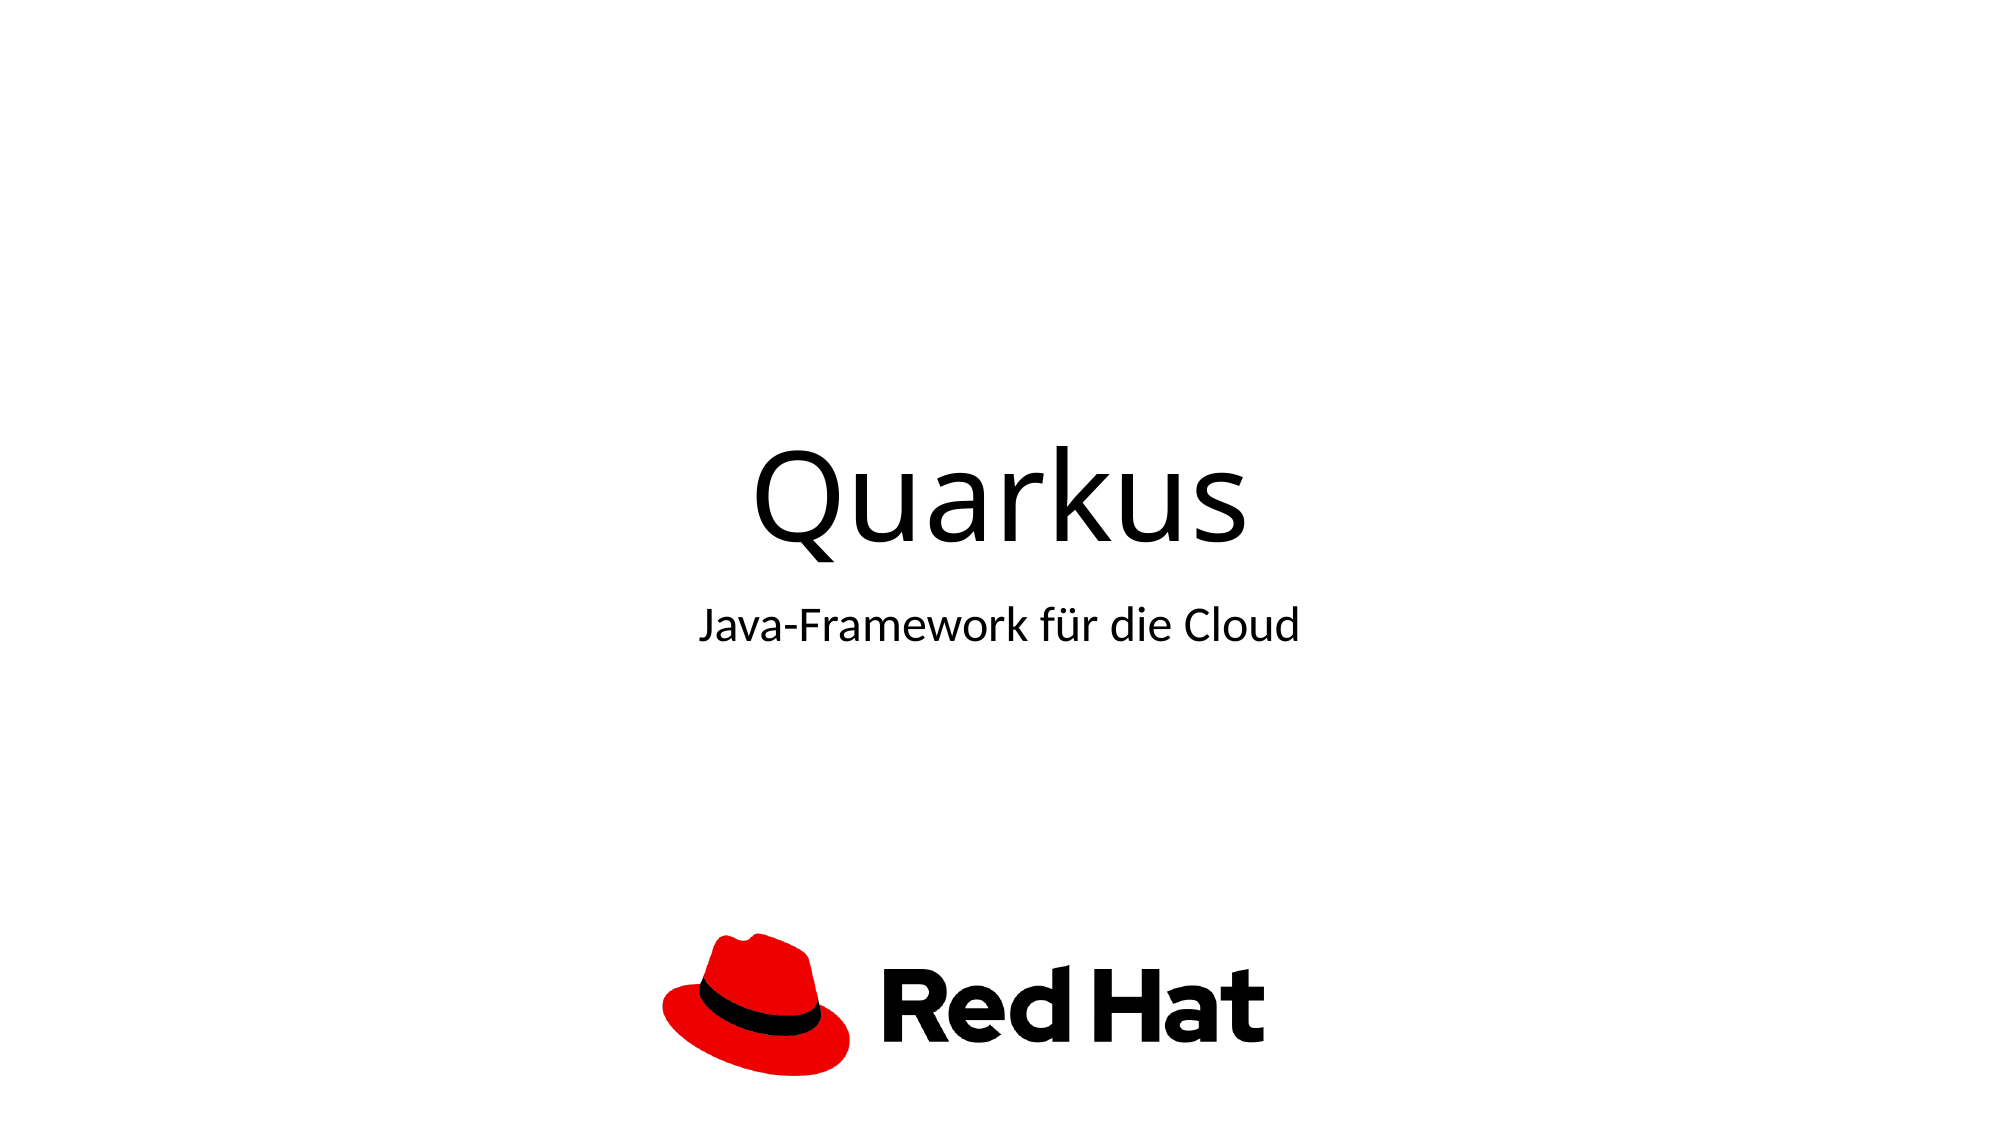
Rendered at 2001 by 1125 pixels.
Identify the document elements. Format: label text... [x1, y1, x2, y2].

picture [658, 929, 1268, 1080]
title Quarkus [249, 184, 1750, 576]
subtitle Java-Framework für die Cloud [249, 590, 1750, 863]
